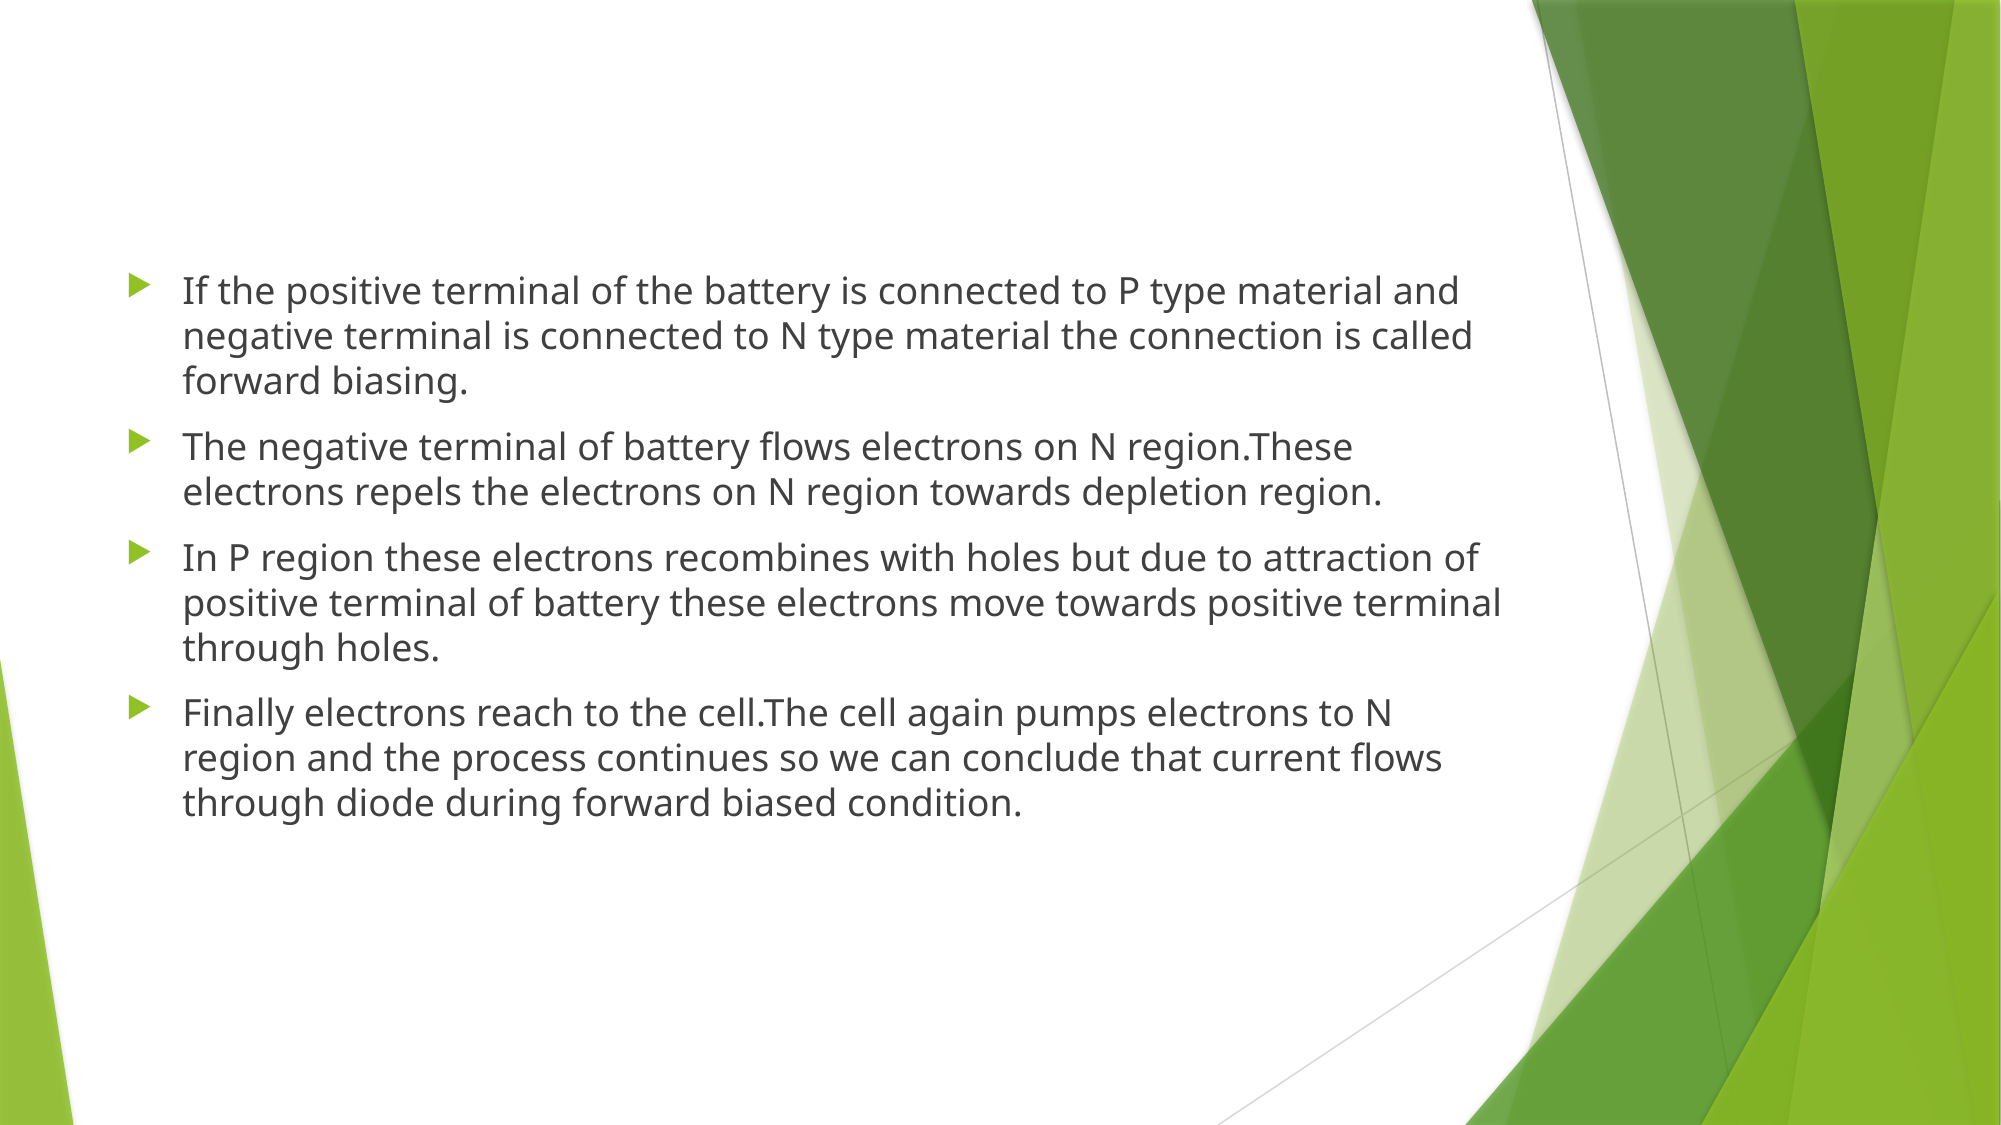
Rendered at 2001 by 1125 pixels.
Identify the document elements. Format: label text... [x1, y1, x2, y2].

list If the positive terminal of the battery is connected to P type material and negative terminal is connected to N type material the connection is called forward biasing. The negative terminal of battery flows electrons on N region.These electrons repels the electrons on N region towards depletion region. In P region these electrons recombines with holes but due to attraction of positive terminal of battery these electrons move towards positive terminal through holes. Finally electrons reach to the cell.The cell again pumps electrons to N region and the process continues so we can conclude that current flows through diode during forward biased condition. [111, 259, 1522, 896]
